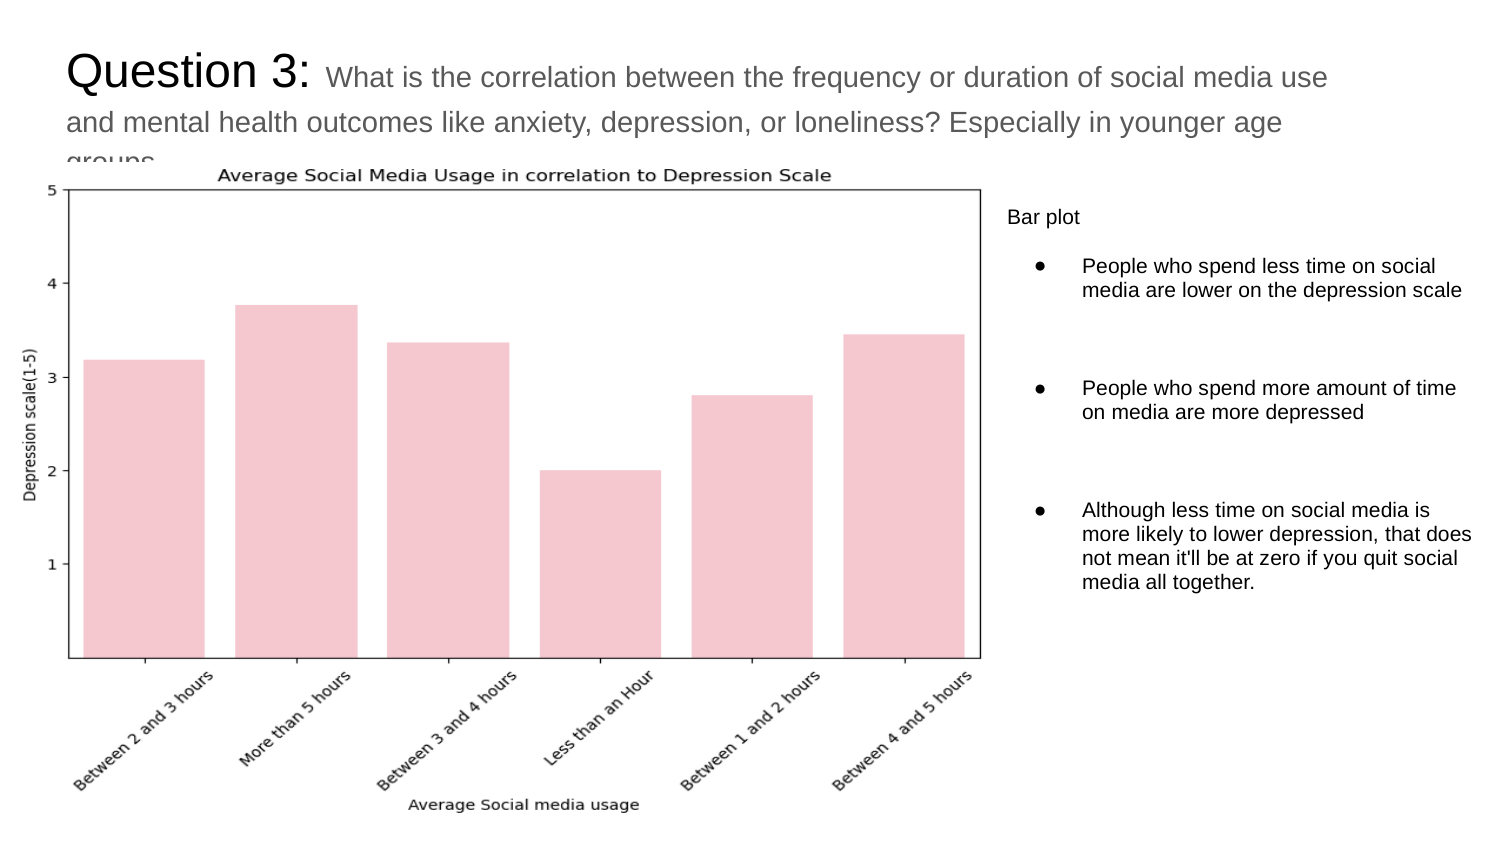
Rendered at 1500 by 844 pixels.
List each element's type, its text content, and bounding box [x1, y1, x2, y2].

picture [13, 162, 988, 821]
title Question 3: What is the correlation between the frequency or duration of social media use and mental health outcomes like anxiety, depression, or loneliness? Especially in younger age groups [51, 13, 1394, 113]
list Bar plot People who spend less time on social media are lower on the depression scale People who spend more amount of time on media are more depressed Although less time on social media is more likely to lower depression, that does not mean it'll be at zero if you quit social media all together. [993, 190, 1489, 667]
